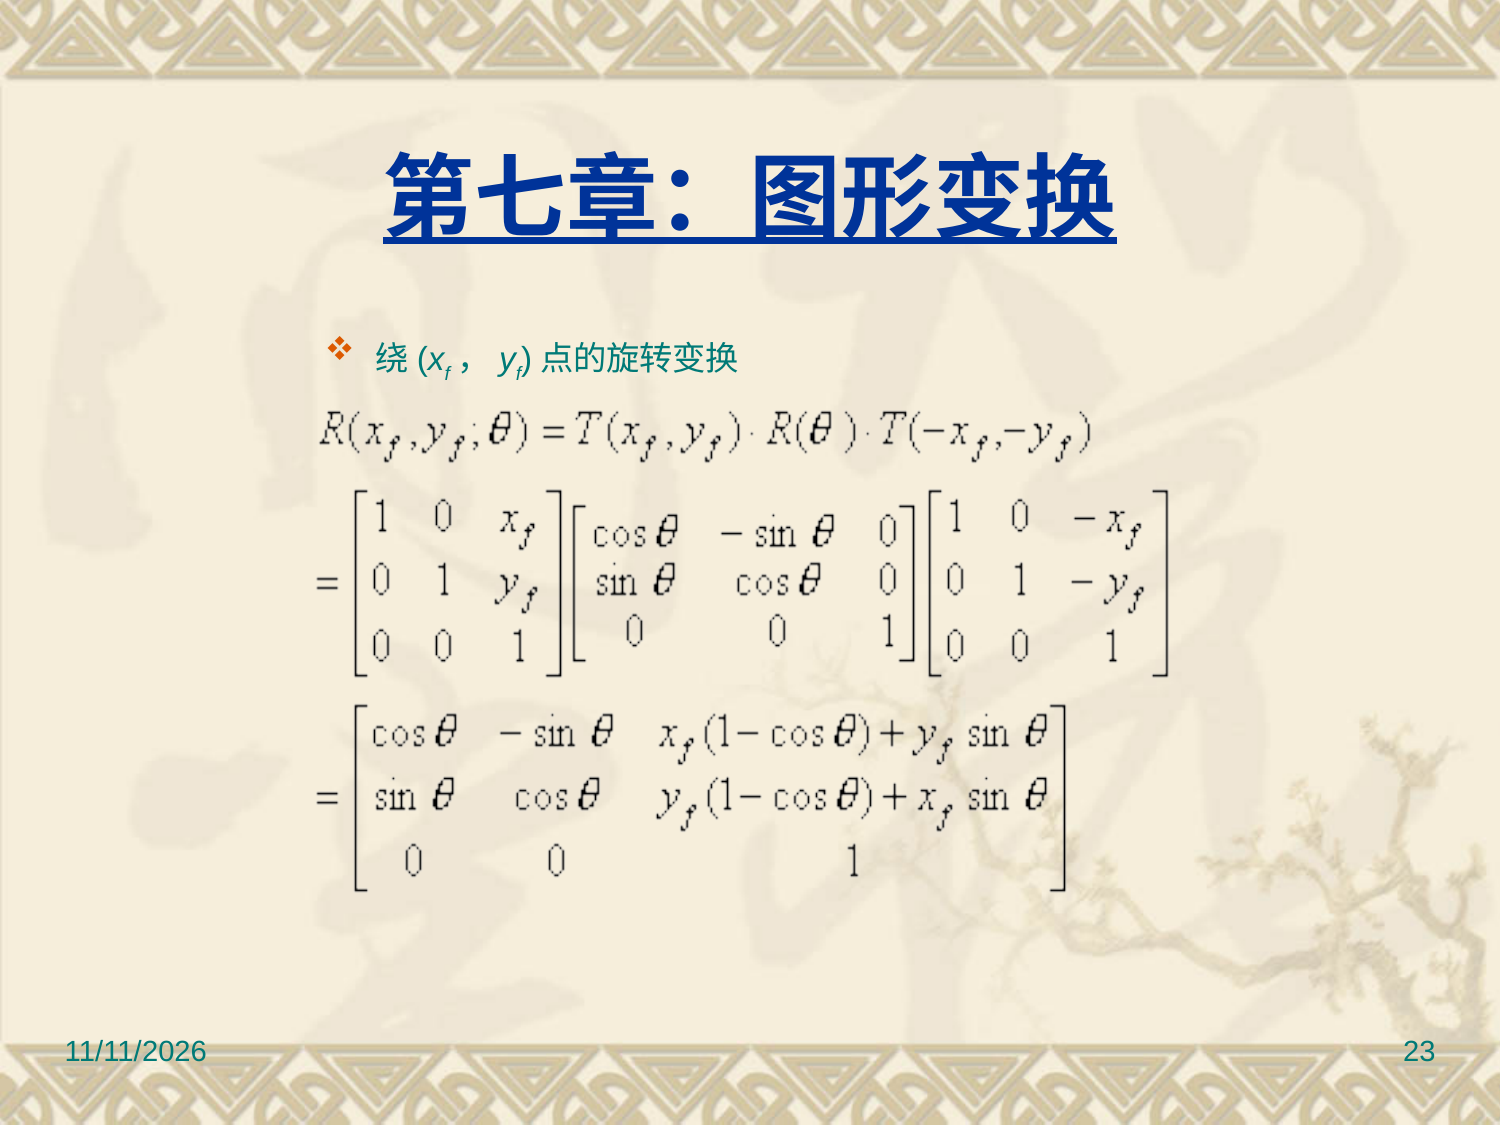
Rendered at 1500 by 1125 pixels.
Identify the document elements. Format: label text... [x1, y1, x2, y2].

text_box 绕(xf，yf)点的旋转变换 [45, 312, 766, 392]
picture [0, 0, 1500, 1125]
title 第七章：图形变换 [49, 99, 1451, 288]
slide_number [49, 1024, 425, 1103]
slide_number 23 [1074, 1024, 1451, 1103]
